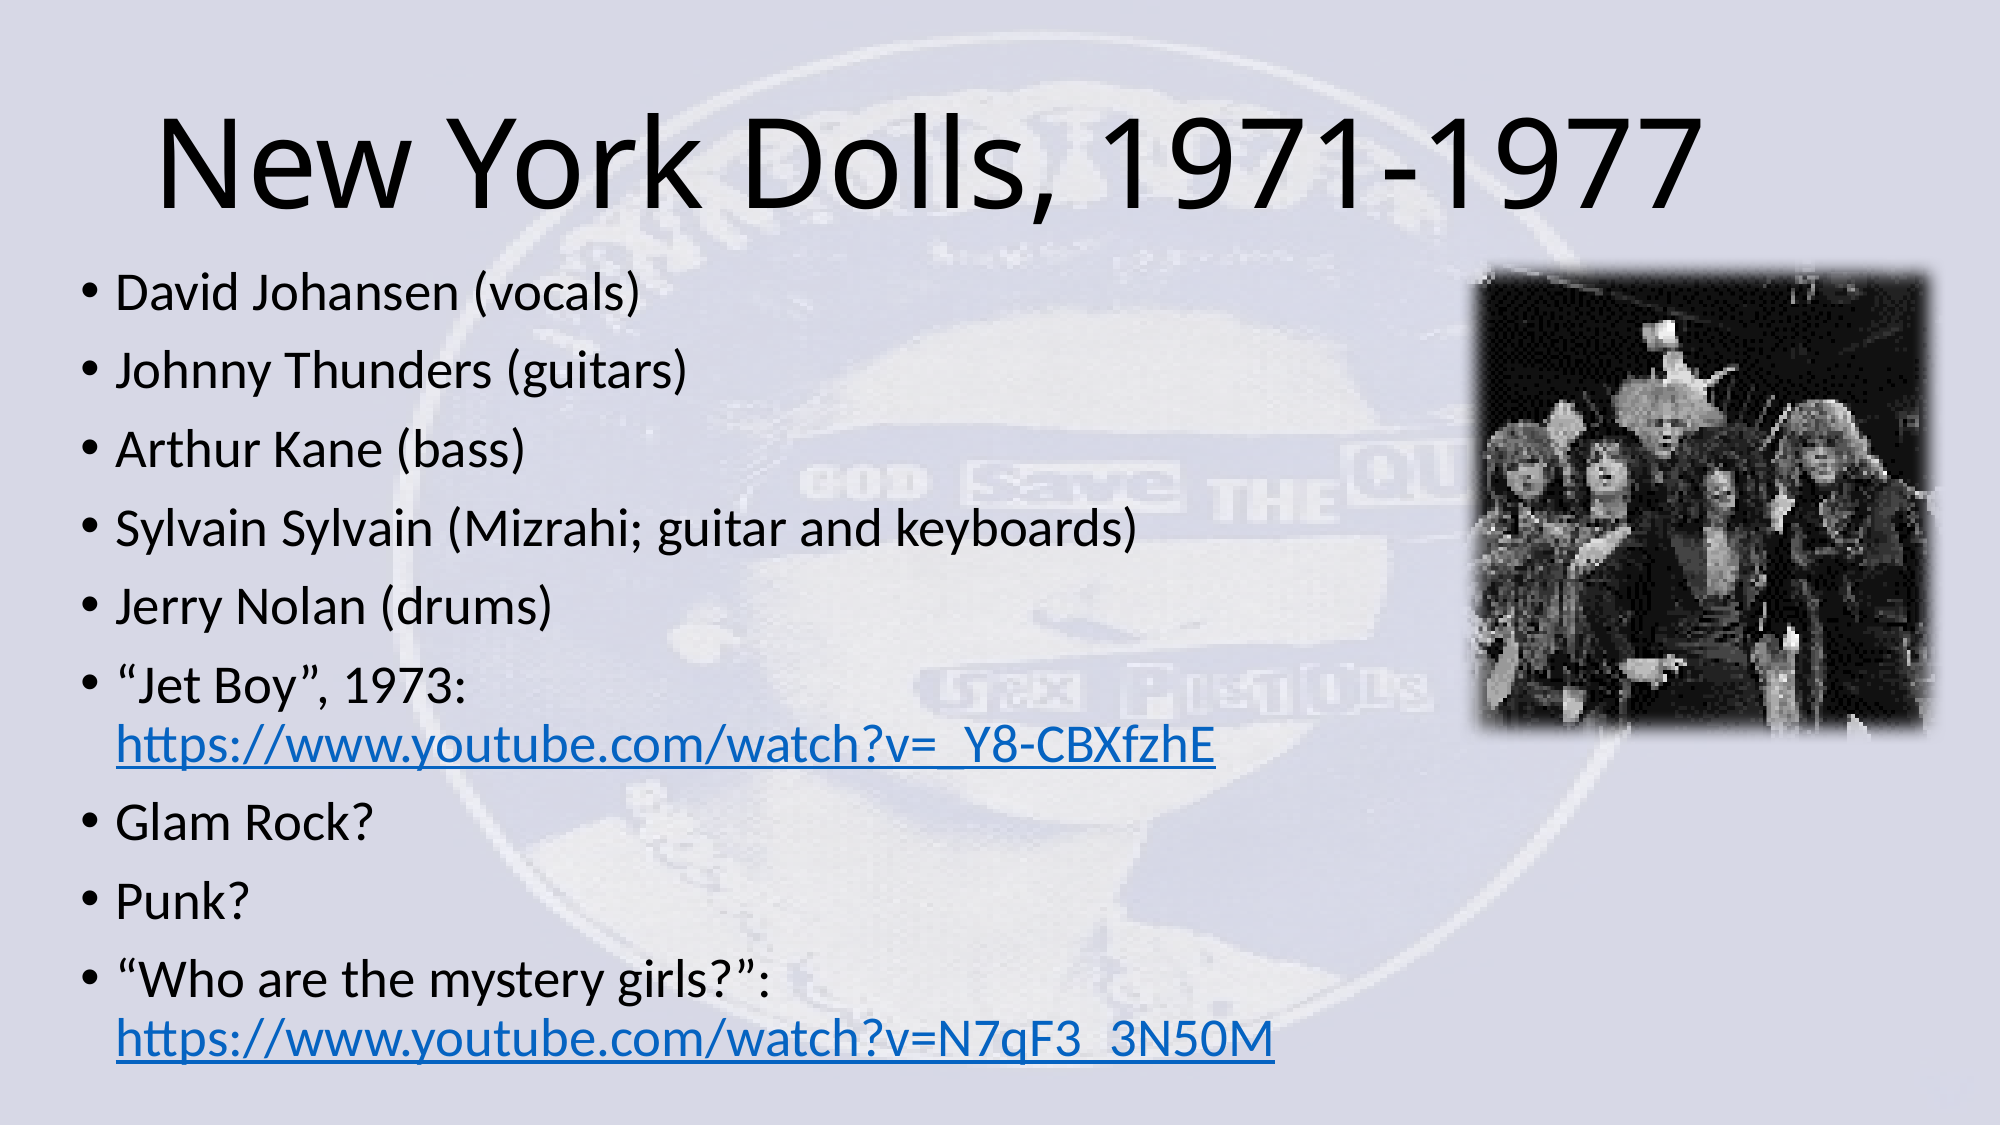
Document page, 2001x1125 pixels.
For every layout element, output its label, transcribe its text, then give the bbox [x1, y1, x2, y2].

picture [1458, 255, 1947, 746]
list David Johansen (vocals) Johnny Thunders (guitars) Arthur Kane (bass) Sylvain Sylvain (Mizrahi; guitar and keyboards) Jerry Nolan (drums) “Jet Boy”, 1973: https://www.youtube.com/watch?v=_Y8-CBXfzhE Glam Rock? Punk? “Who are the mystery girls?”: https://www.youtube.com/watch?v=N7qF3_3N50M [65, 255, 1448, 1080]
title New York Dolls, 1971-1977 [137, 59, 1863, 278]
